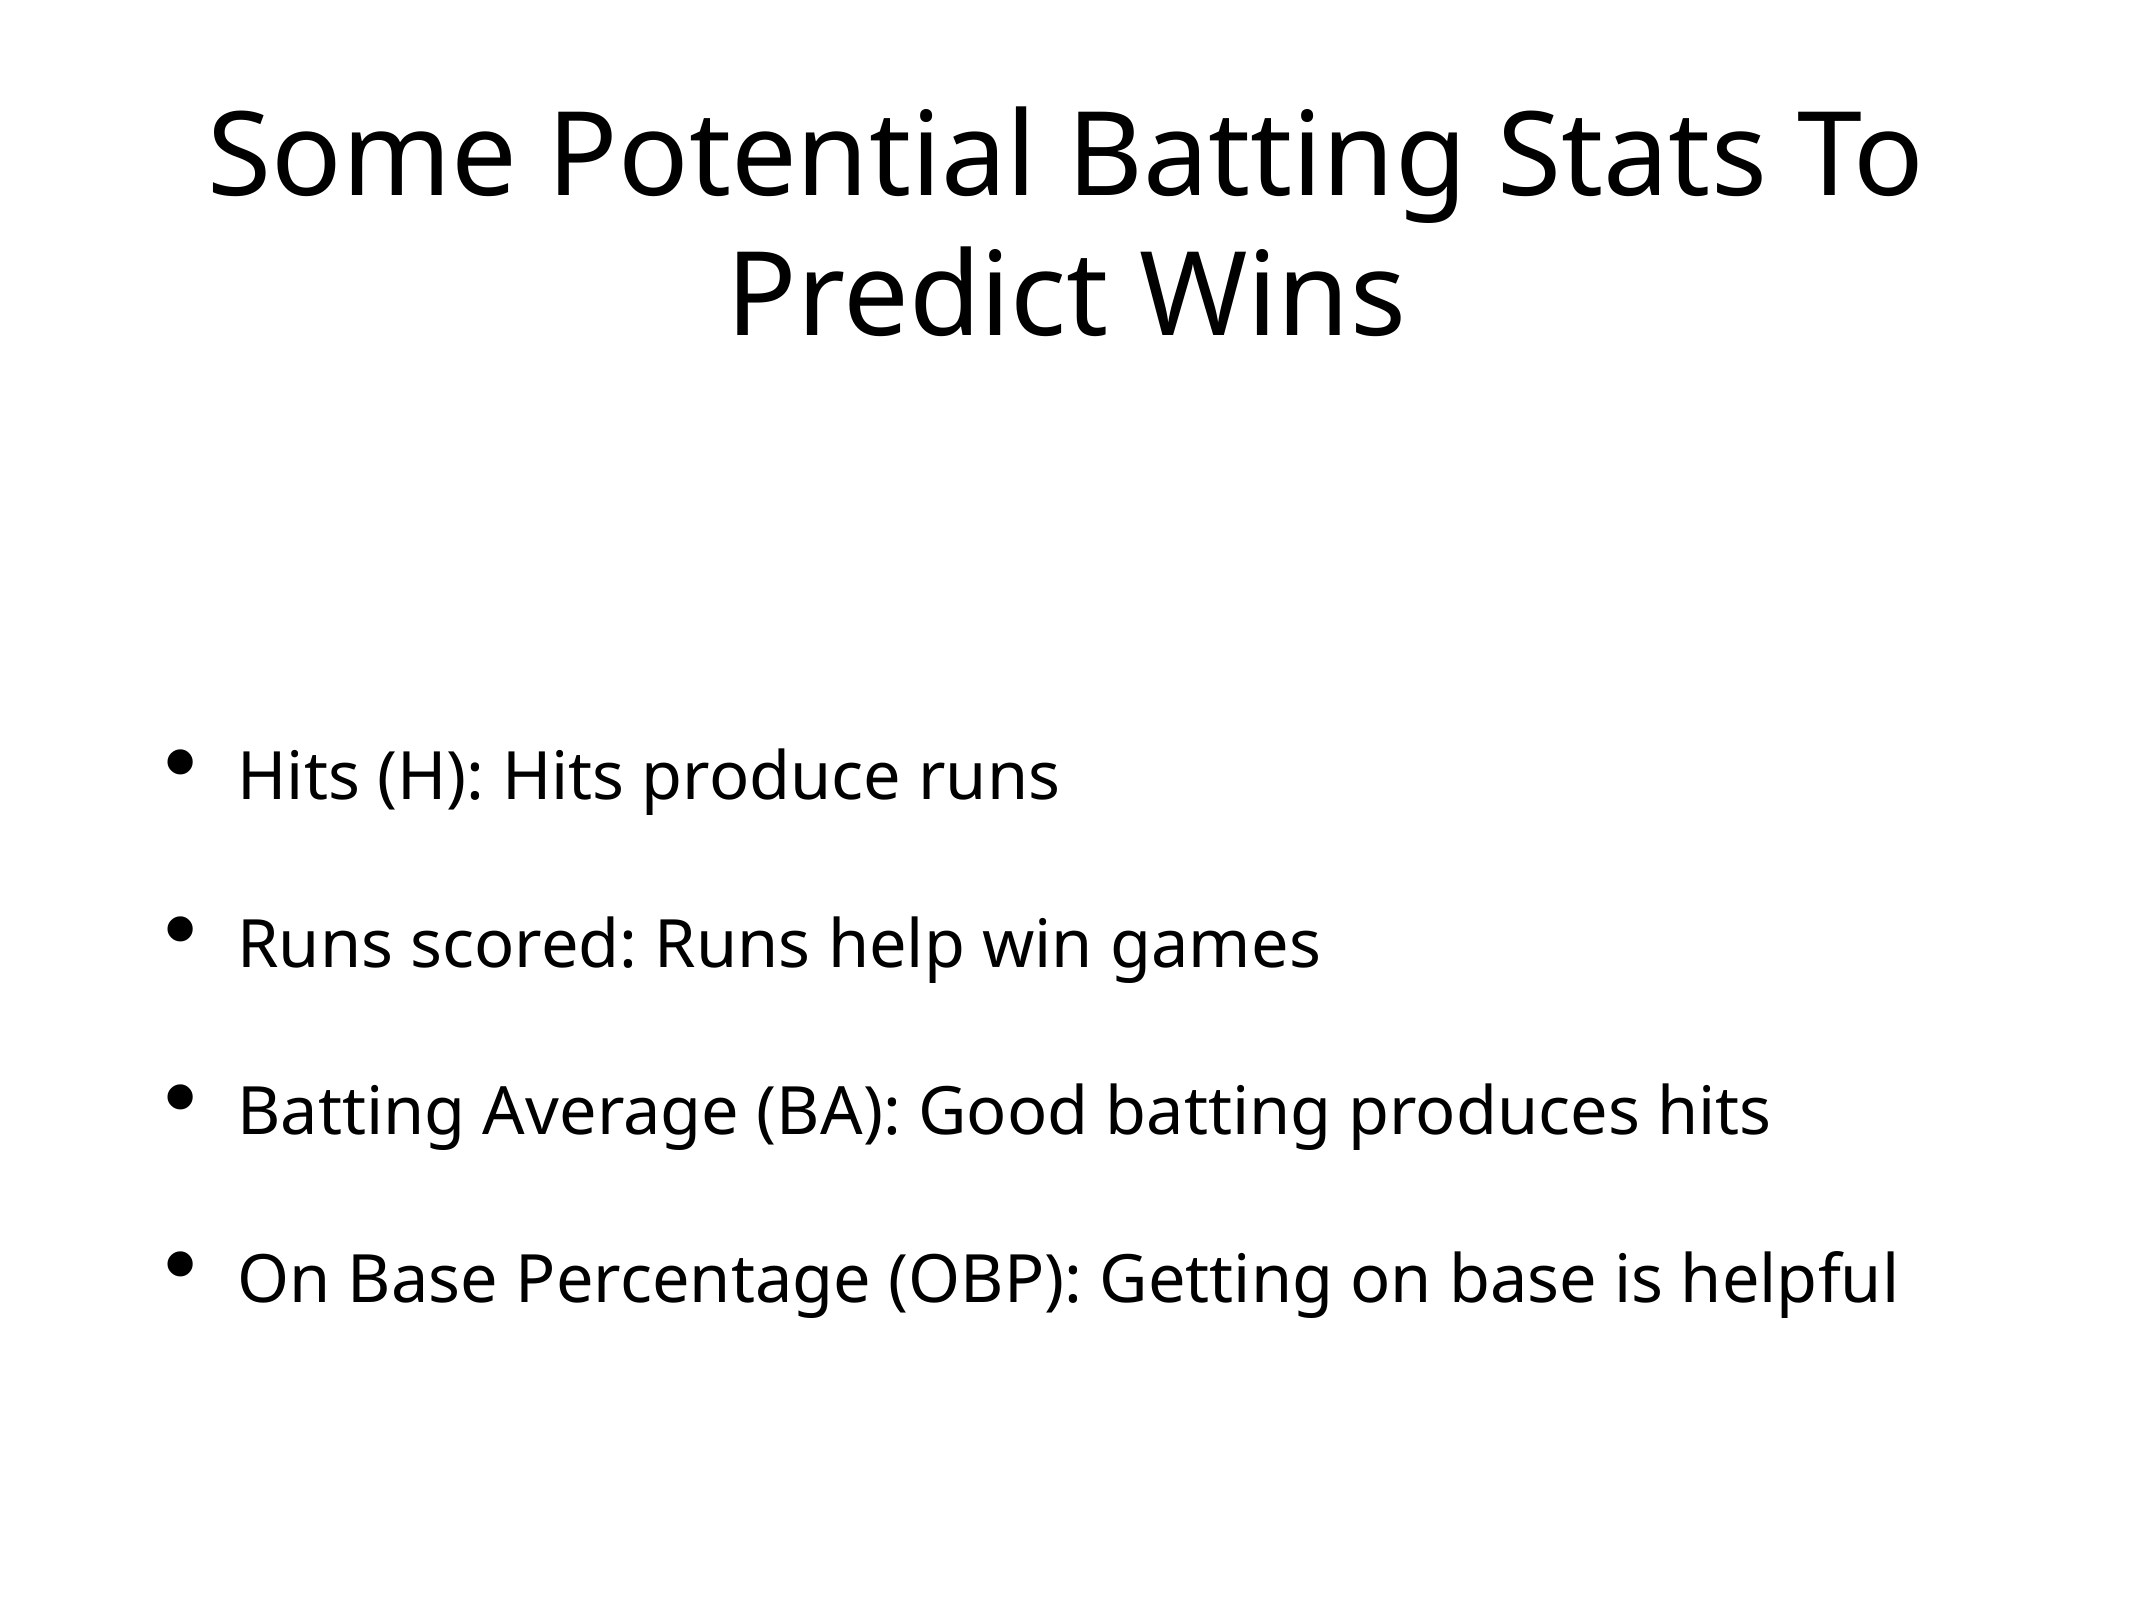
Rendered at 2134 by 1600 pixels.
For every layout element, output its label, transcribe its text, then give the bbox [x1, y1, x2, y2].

title Some Potential Batting Stats To Predict Wins [155, 41, 1978, 397]
list Hits (H): Hits produce runs Runs scored: Runs help win games Batting Average (BA): Good batting produces hits On Base Percentage (OBP): Getting on base is helpful [155, 424, 1978, 1457]
